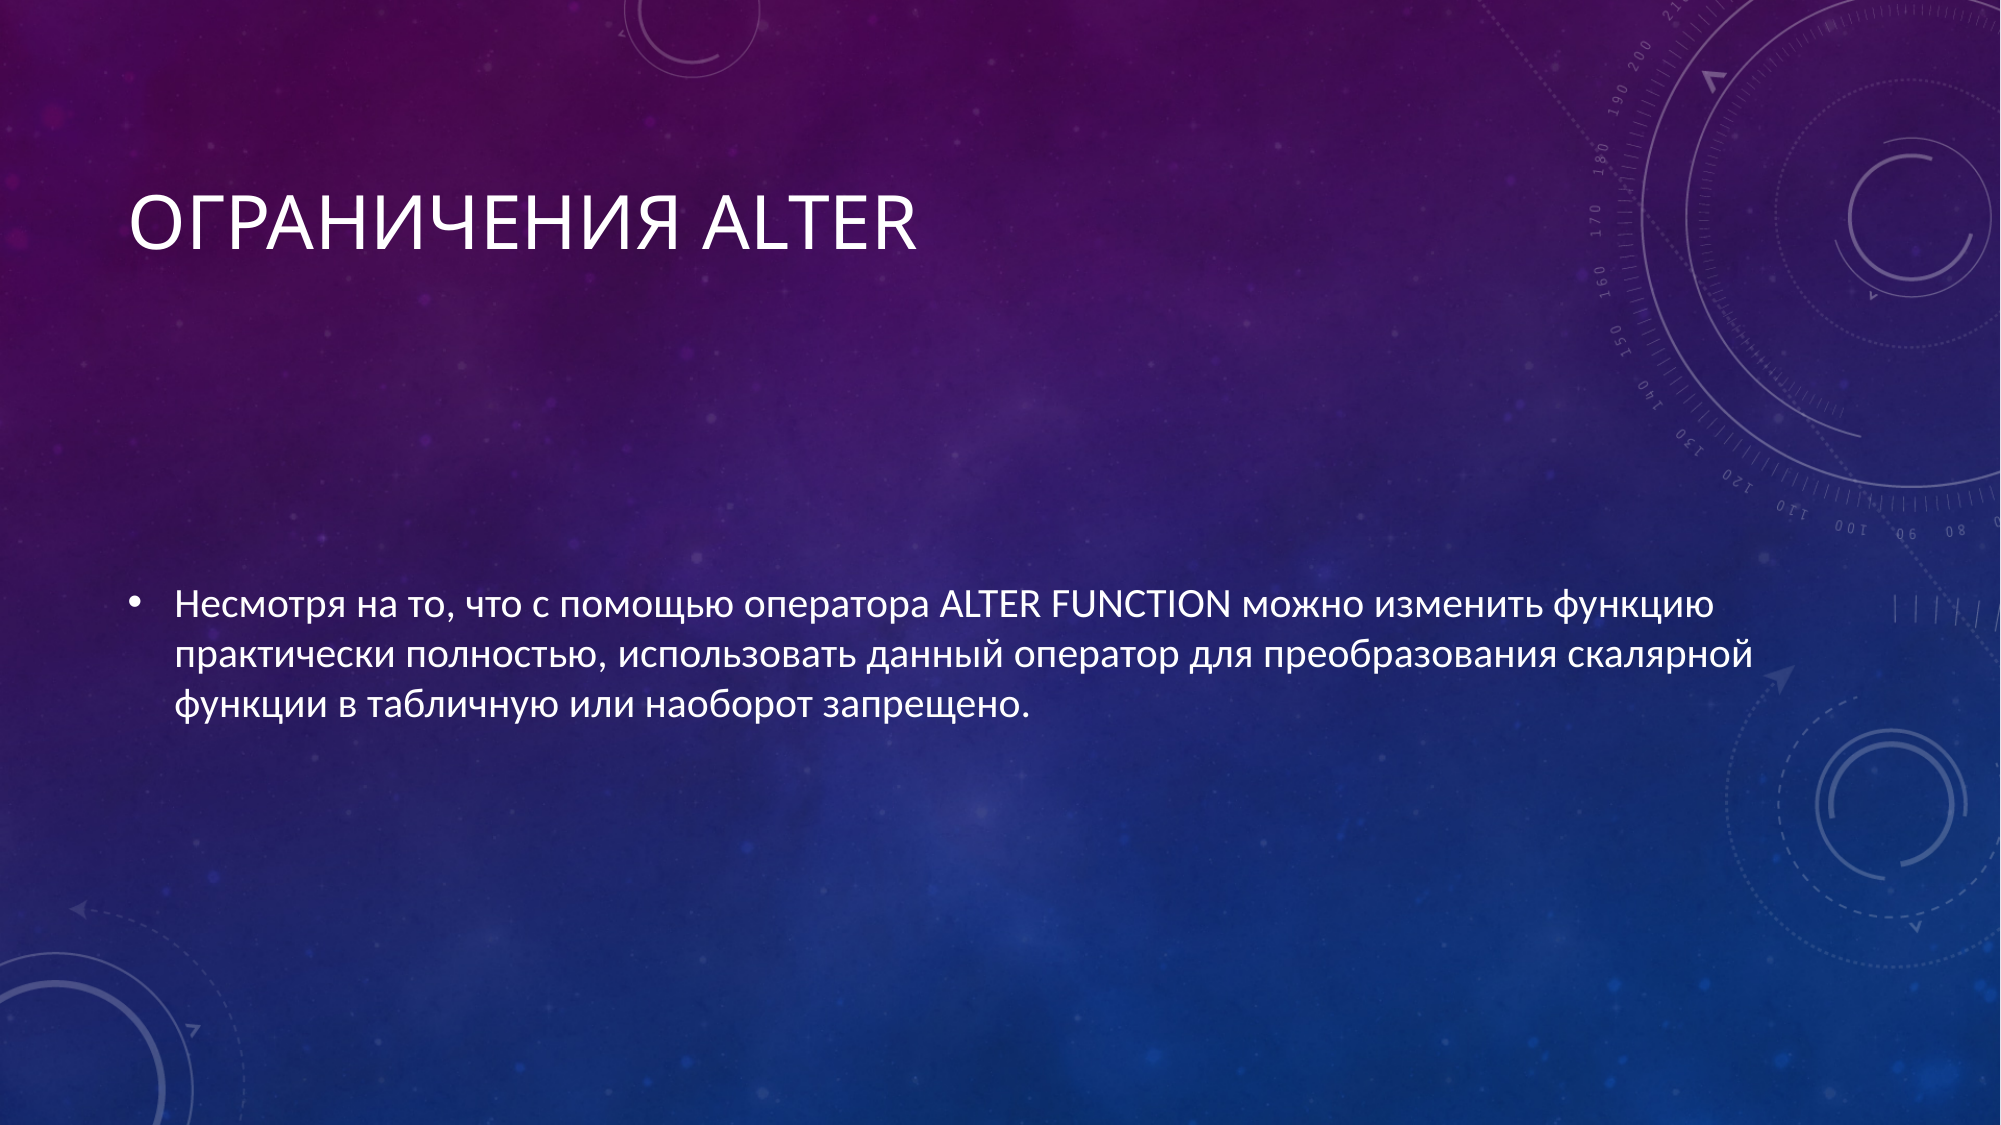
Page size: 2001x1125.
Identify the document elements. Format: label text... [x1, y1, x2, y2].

list Несмотря на то, что с помощью оператора ALTER FUNCTION можно изменить функцию практически полностью, использовать данный оператор для преобразования скалярной функции в табличную или наоборот запрещено. [112, 351, 1775, 950]
picture [0, 0, 2001, 1125]
title Ограничения Alter [112, 99, 1775, 339]
